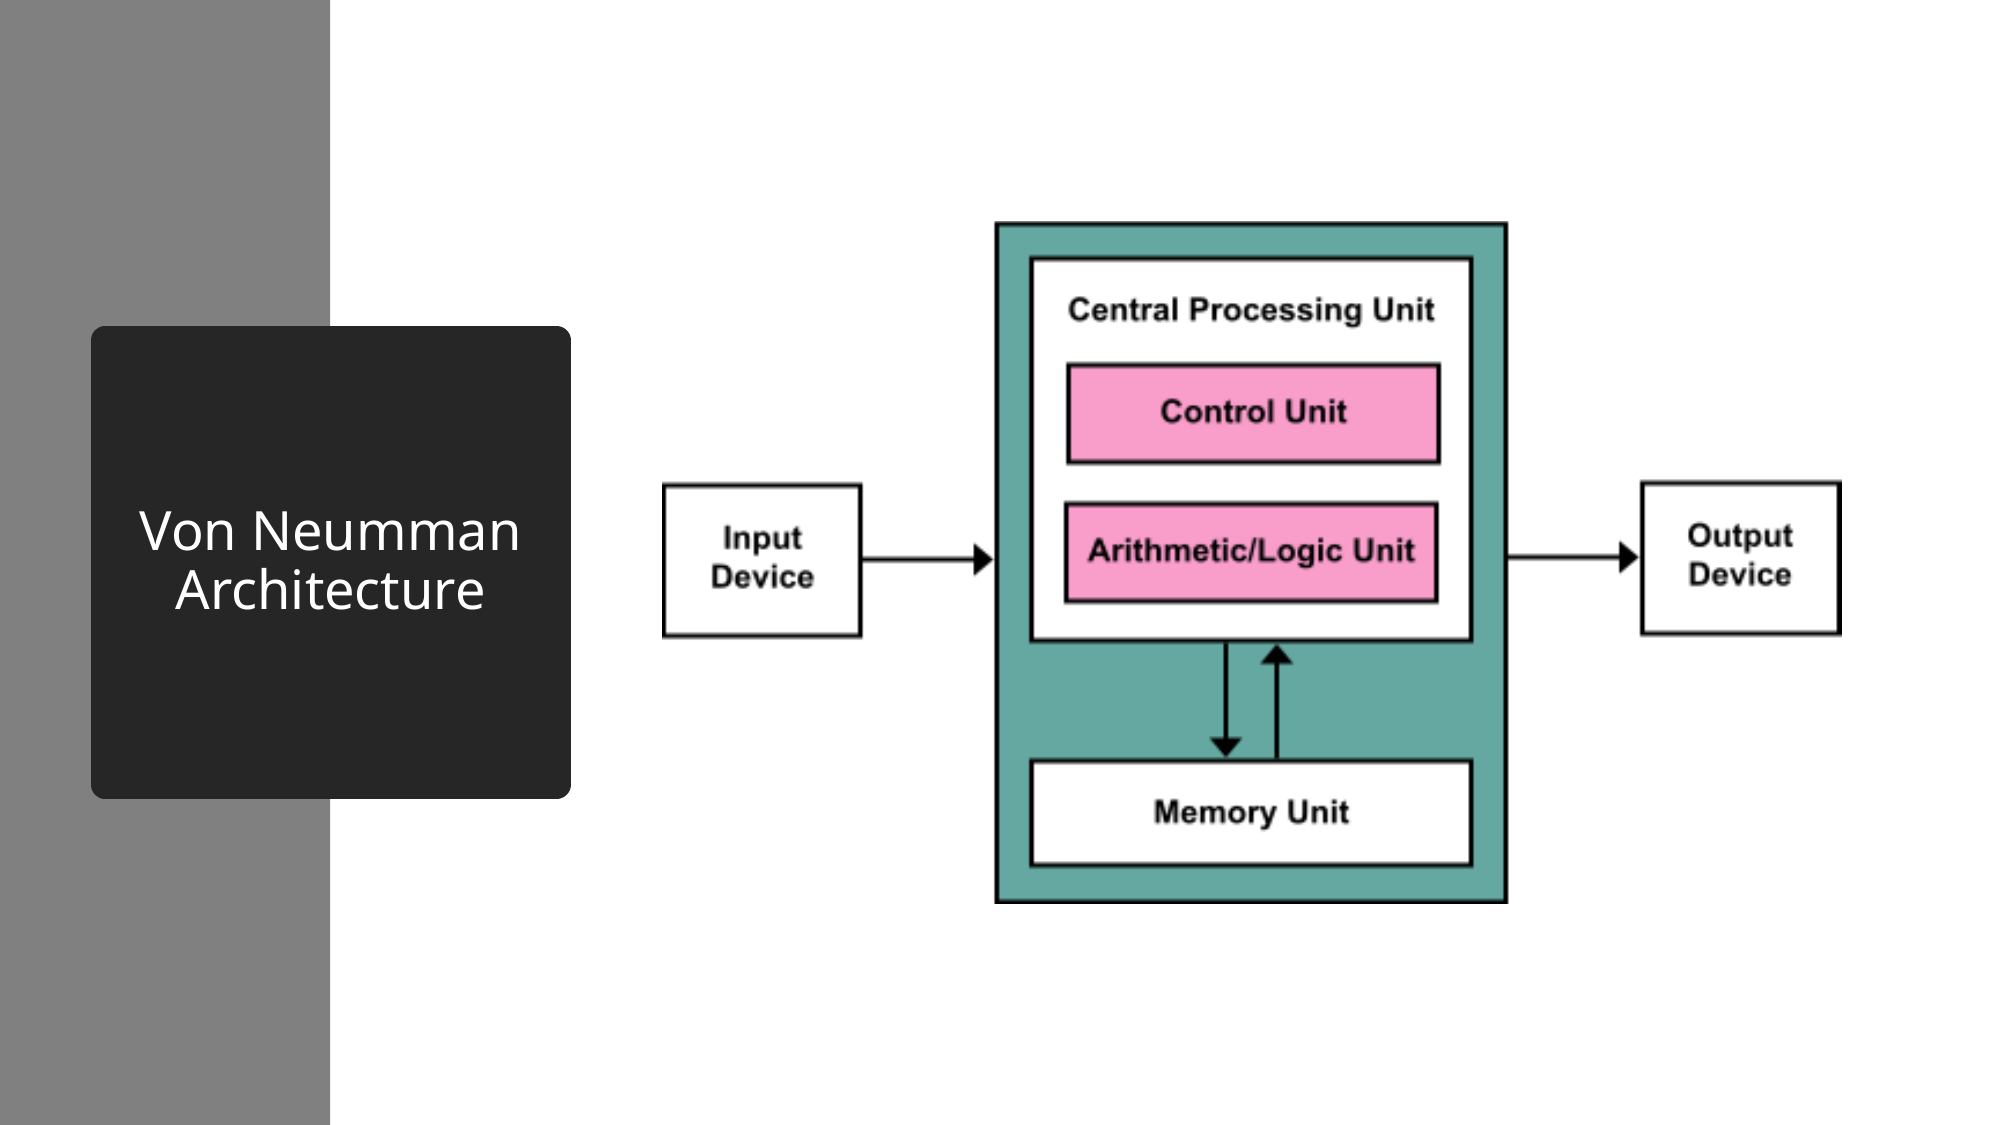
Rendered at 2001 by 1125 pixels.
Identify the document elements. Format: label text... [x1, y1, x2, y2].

text_box [0, 0, 331, 1125]
title Von Neumman Architecture [105, 340, 557, 785]
picture [662, 221, 1842, 904]
